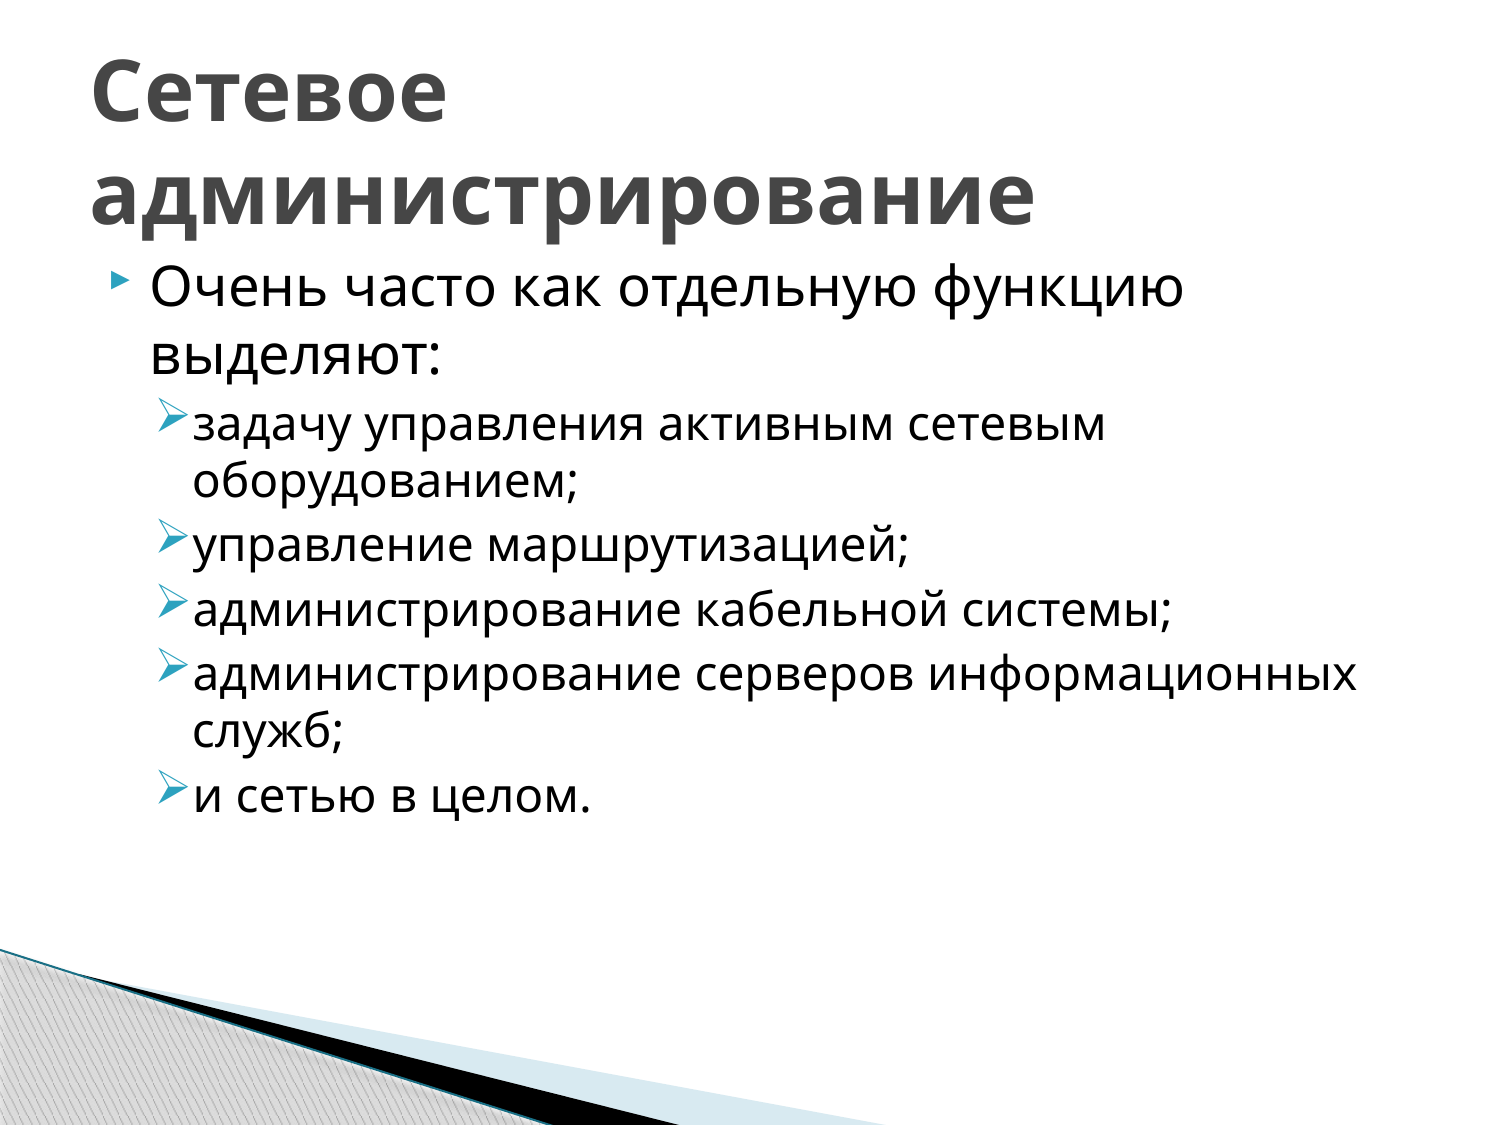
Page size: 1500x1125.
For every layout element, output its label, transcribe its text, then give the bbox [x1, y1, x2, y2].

list Очень часто как отдельную функцию выделяют: задачу управления активным сетевым оборудованием; управление маршрутизацией; администрирование кабельной системы; администрирование серверов информационных служб; и сетью в целом. [74, 242, 1426, 986]
title Сетевое администрирование [75, 45, 1425, 233]
